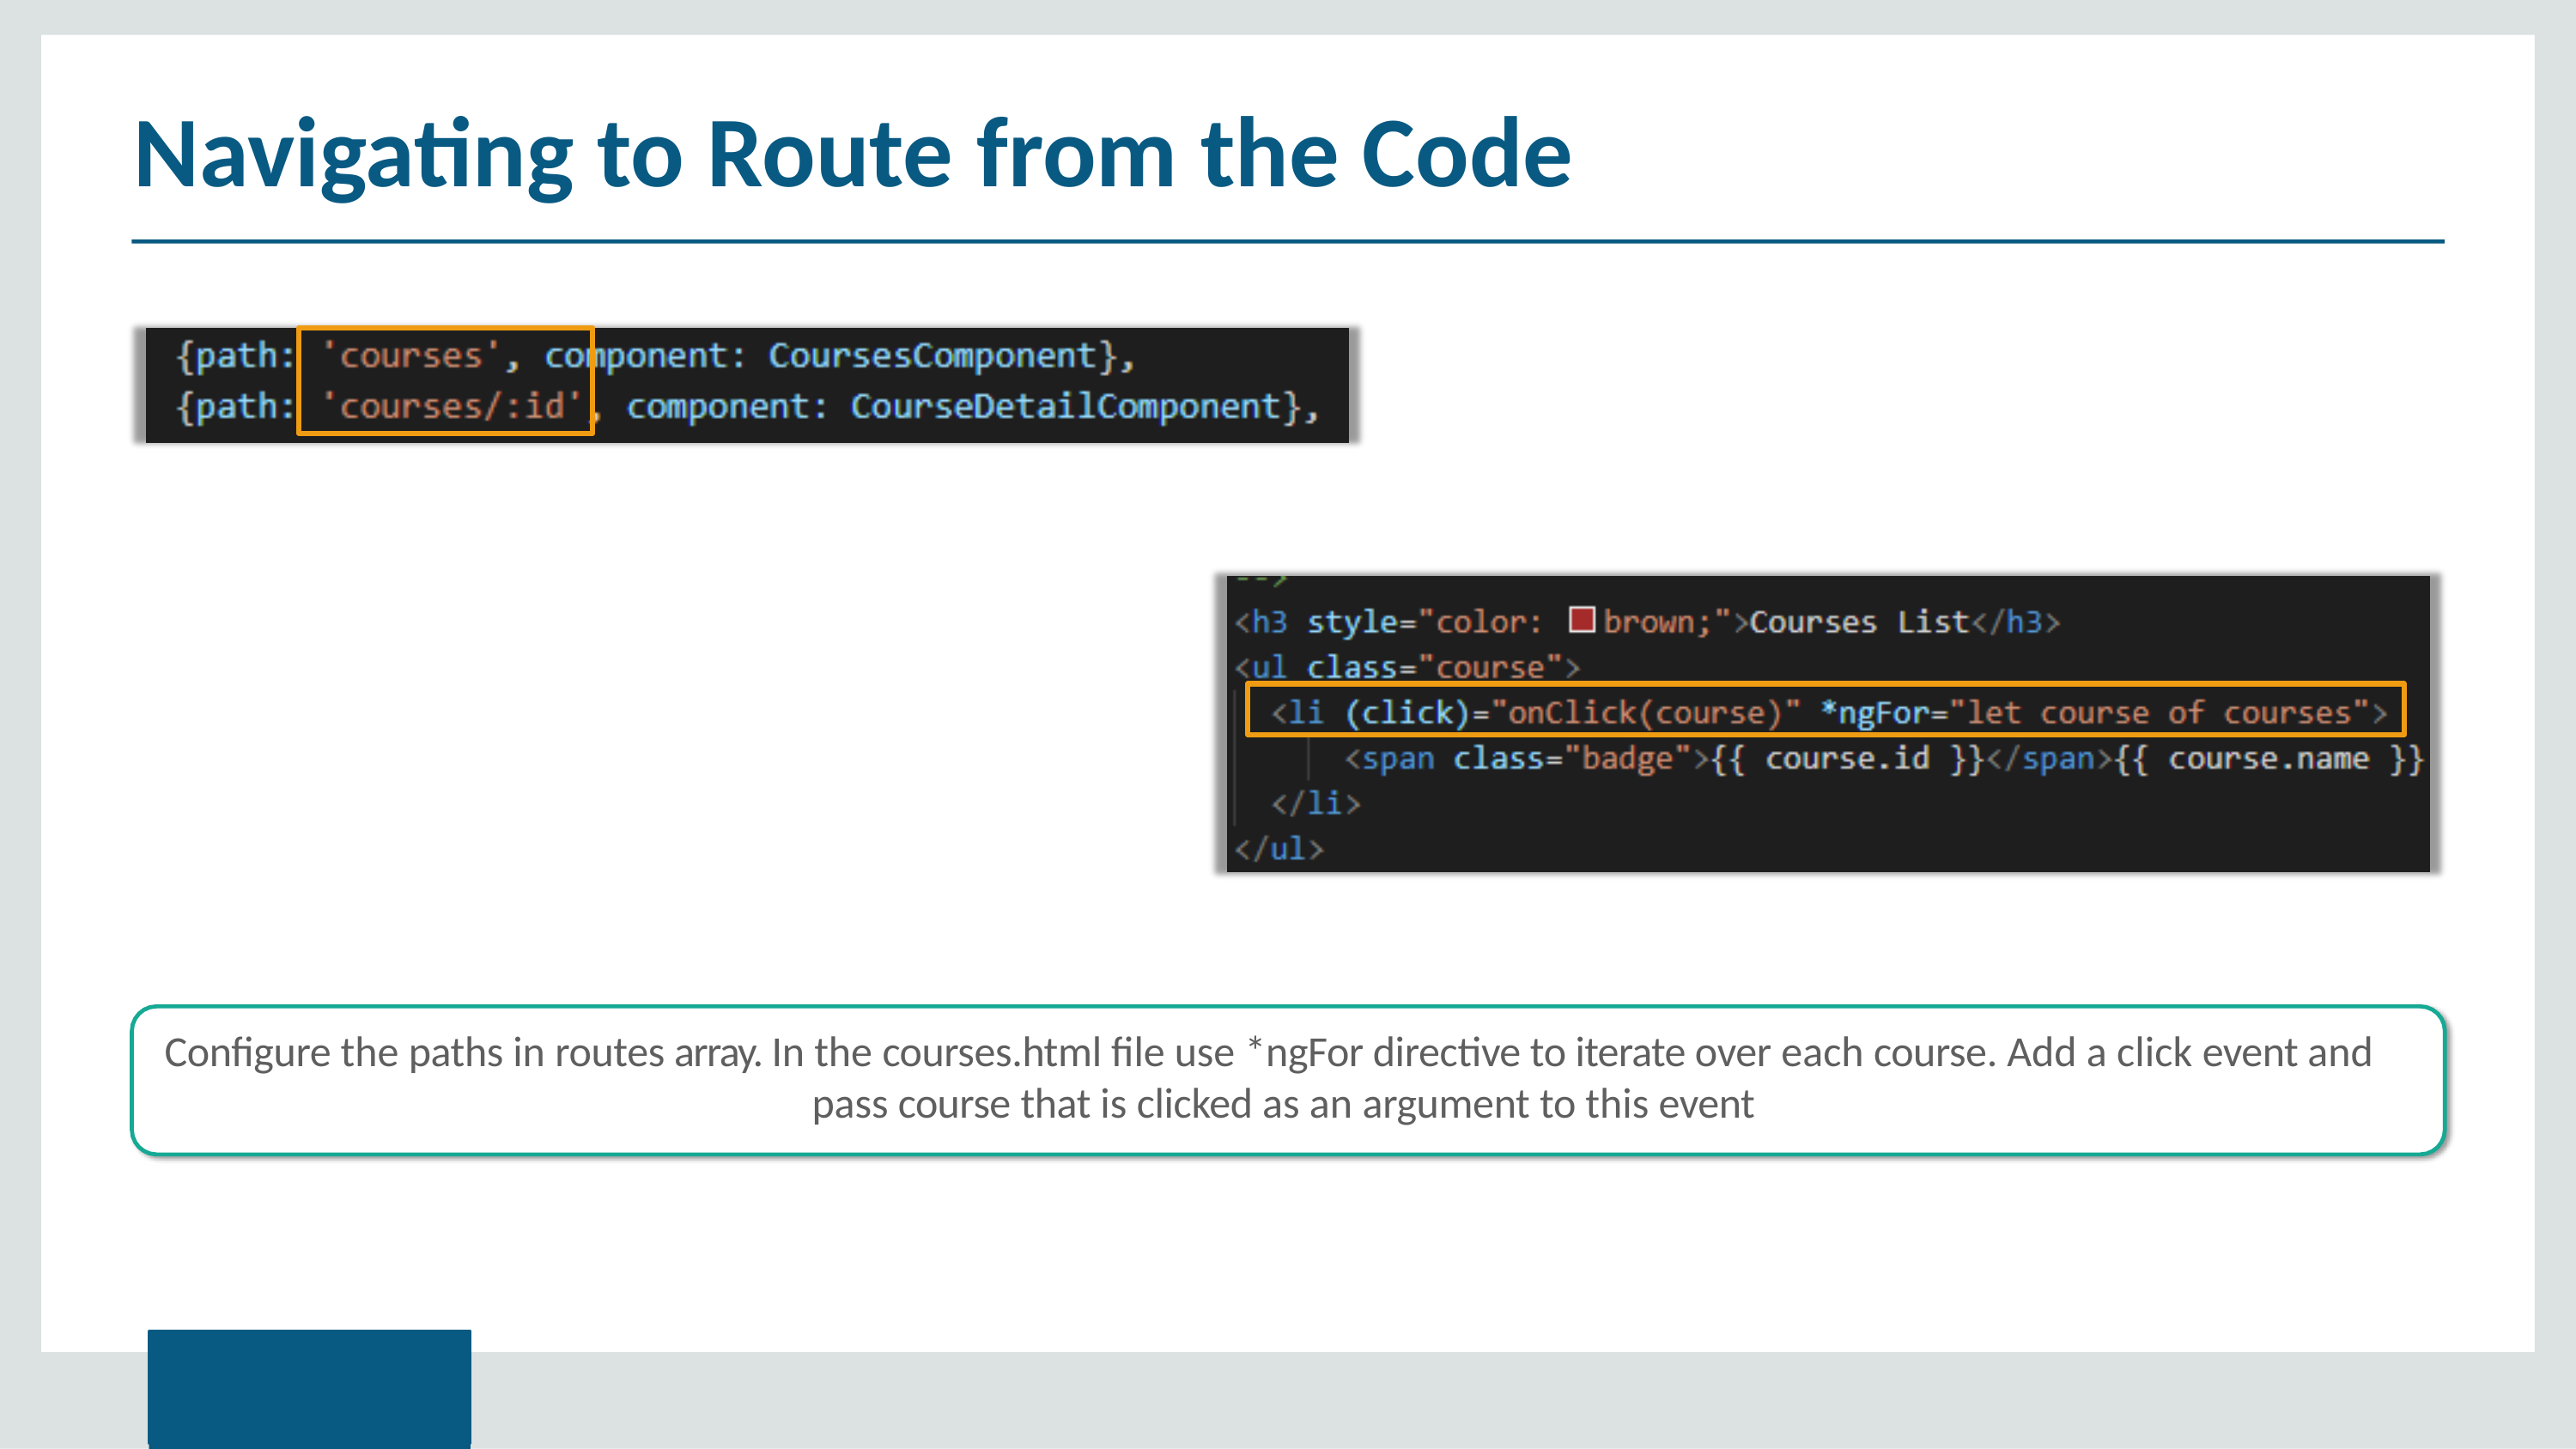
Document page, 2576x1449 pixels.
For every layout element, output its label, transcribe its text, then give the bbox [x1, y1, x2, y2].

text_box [128, 1003, 2457, 1167]
title Navigating to Route from the Code [131, 84, 1580, 329]
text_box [147, 1329, 472, 1446]
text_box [126, 319, 1367, 452]
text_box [1208, 567, 2449, 882]
